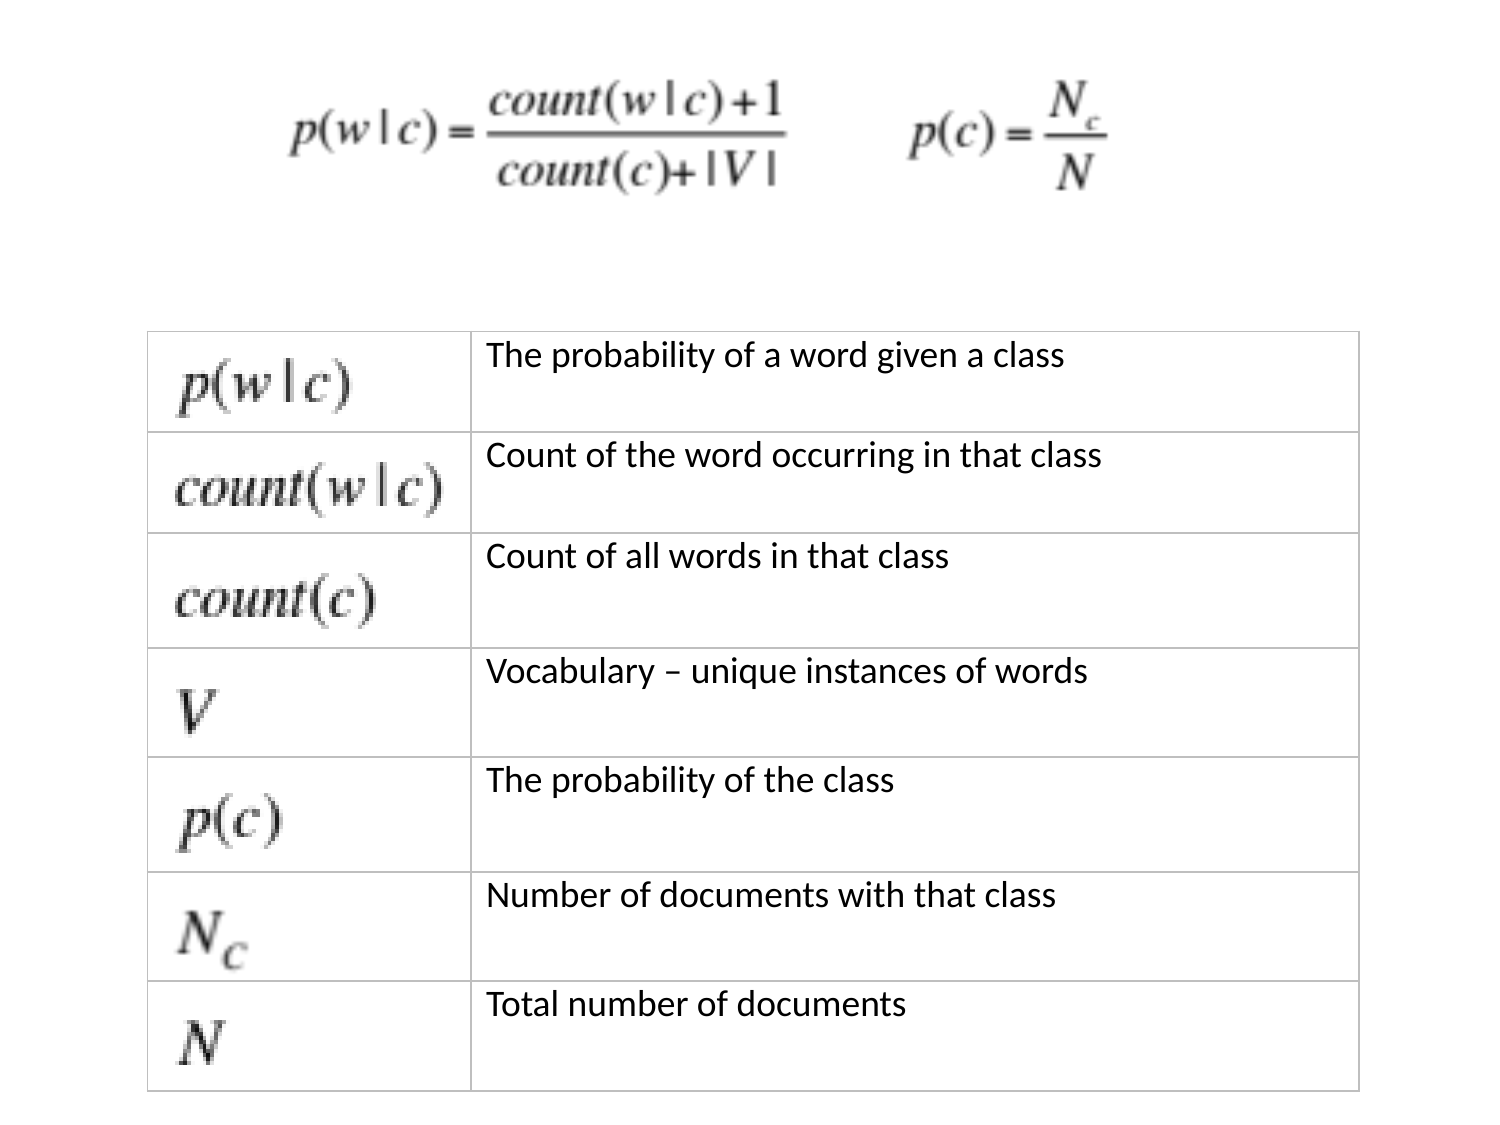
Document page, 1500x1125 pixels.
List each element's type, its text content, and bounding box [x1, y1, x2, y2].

table_cell Vocabulary – unique instances of words [472, 649, 1358, 756]
table_header The probability of a word given a class [472, 332, 1358, 431]
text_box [167, 896, 254, 979]
table_cell [148, 982, 470, 1090]
table_cell Count of the word occurring in that class [472, 433, 1358, 532]
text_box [282, 64, 792, 203]
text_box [167, 561, 377, 638]
table_cell Count of all words in that class [472, 534, 1358, 647]
table_cell [148, 873, 470, 980]
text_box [901, 64, 1115, 195]
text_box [167, 1011, 235, 1075]
table_header [148, 332, 470, 431]
table_cell Total number of documents [472, 982, 1358, 1090]
table_cell [148, 649, 470, 756]
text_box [167, 781, 288, 858]
table_cell [148, 534, 470, 647]
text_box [167, 346, 354, 423]
table_cell [148, 433, 470, 532]
table_cell Number of documents with that class [472, 873, 1358, 980]
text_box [167, 681, 226, 744]
table_cell The probability of the class [472, 758, 1358, 871]
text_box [167, 449, 449, 527]
table_cell [148, 758, 470, 871]
